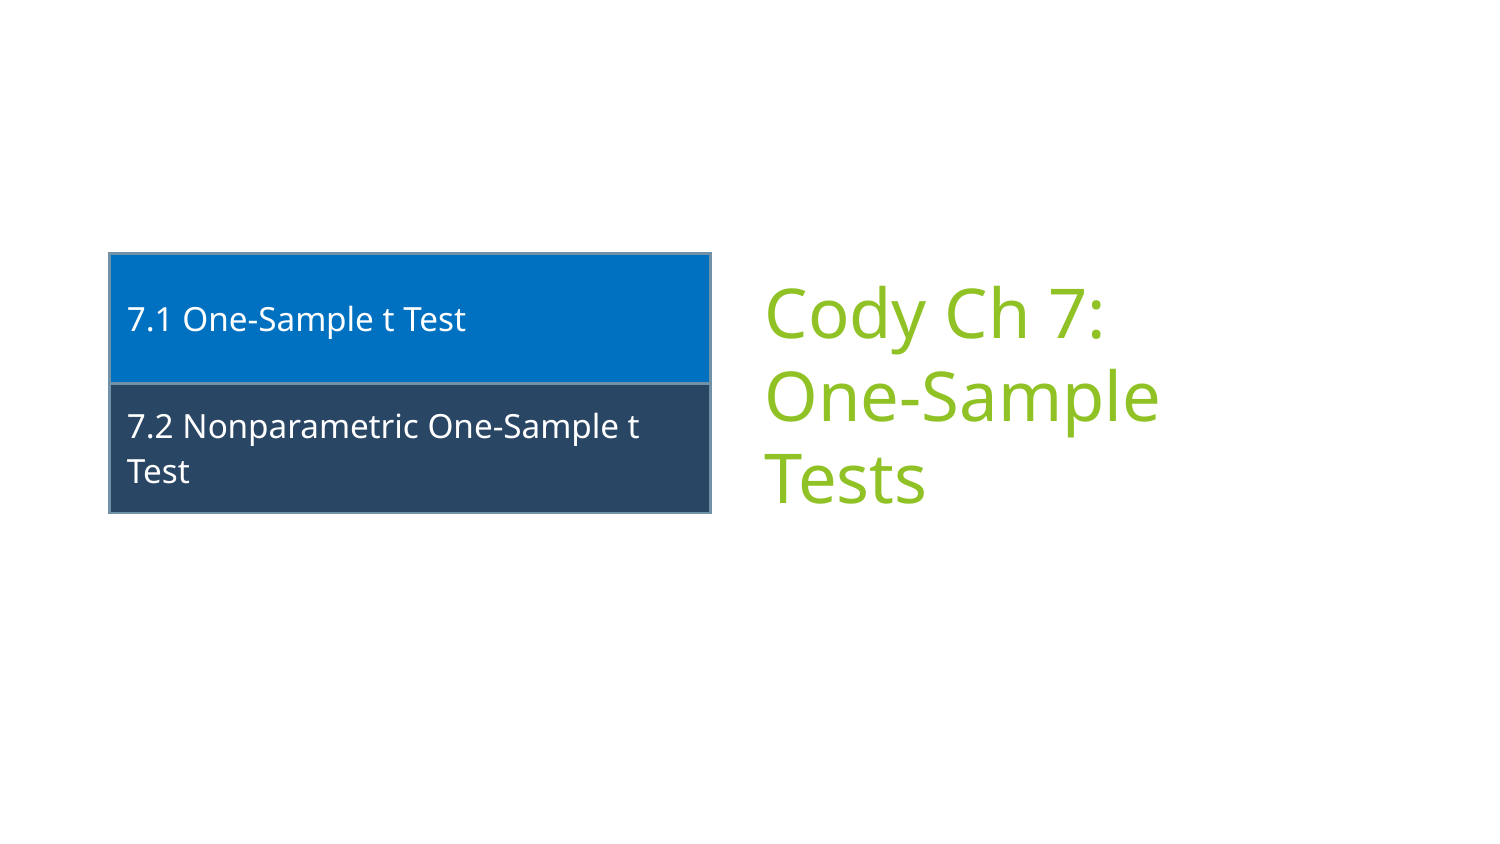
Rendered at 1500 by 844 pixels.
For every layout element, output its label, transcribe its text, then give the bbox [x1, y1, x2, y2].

table_cell 7.2 Nonparametric One-Sample t Test [111, 385, 709, 512]
table_header 7.1 One-Sample t Test [111, 255, 709, 382]
title Cody Ch 7: One-Sample Tests [749, 155, 1181, 525]
